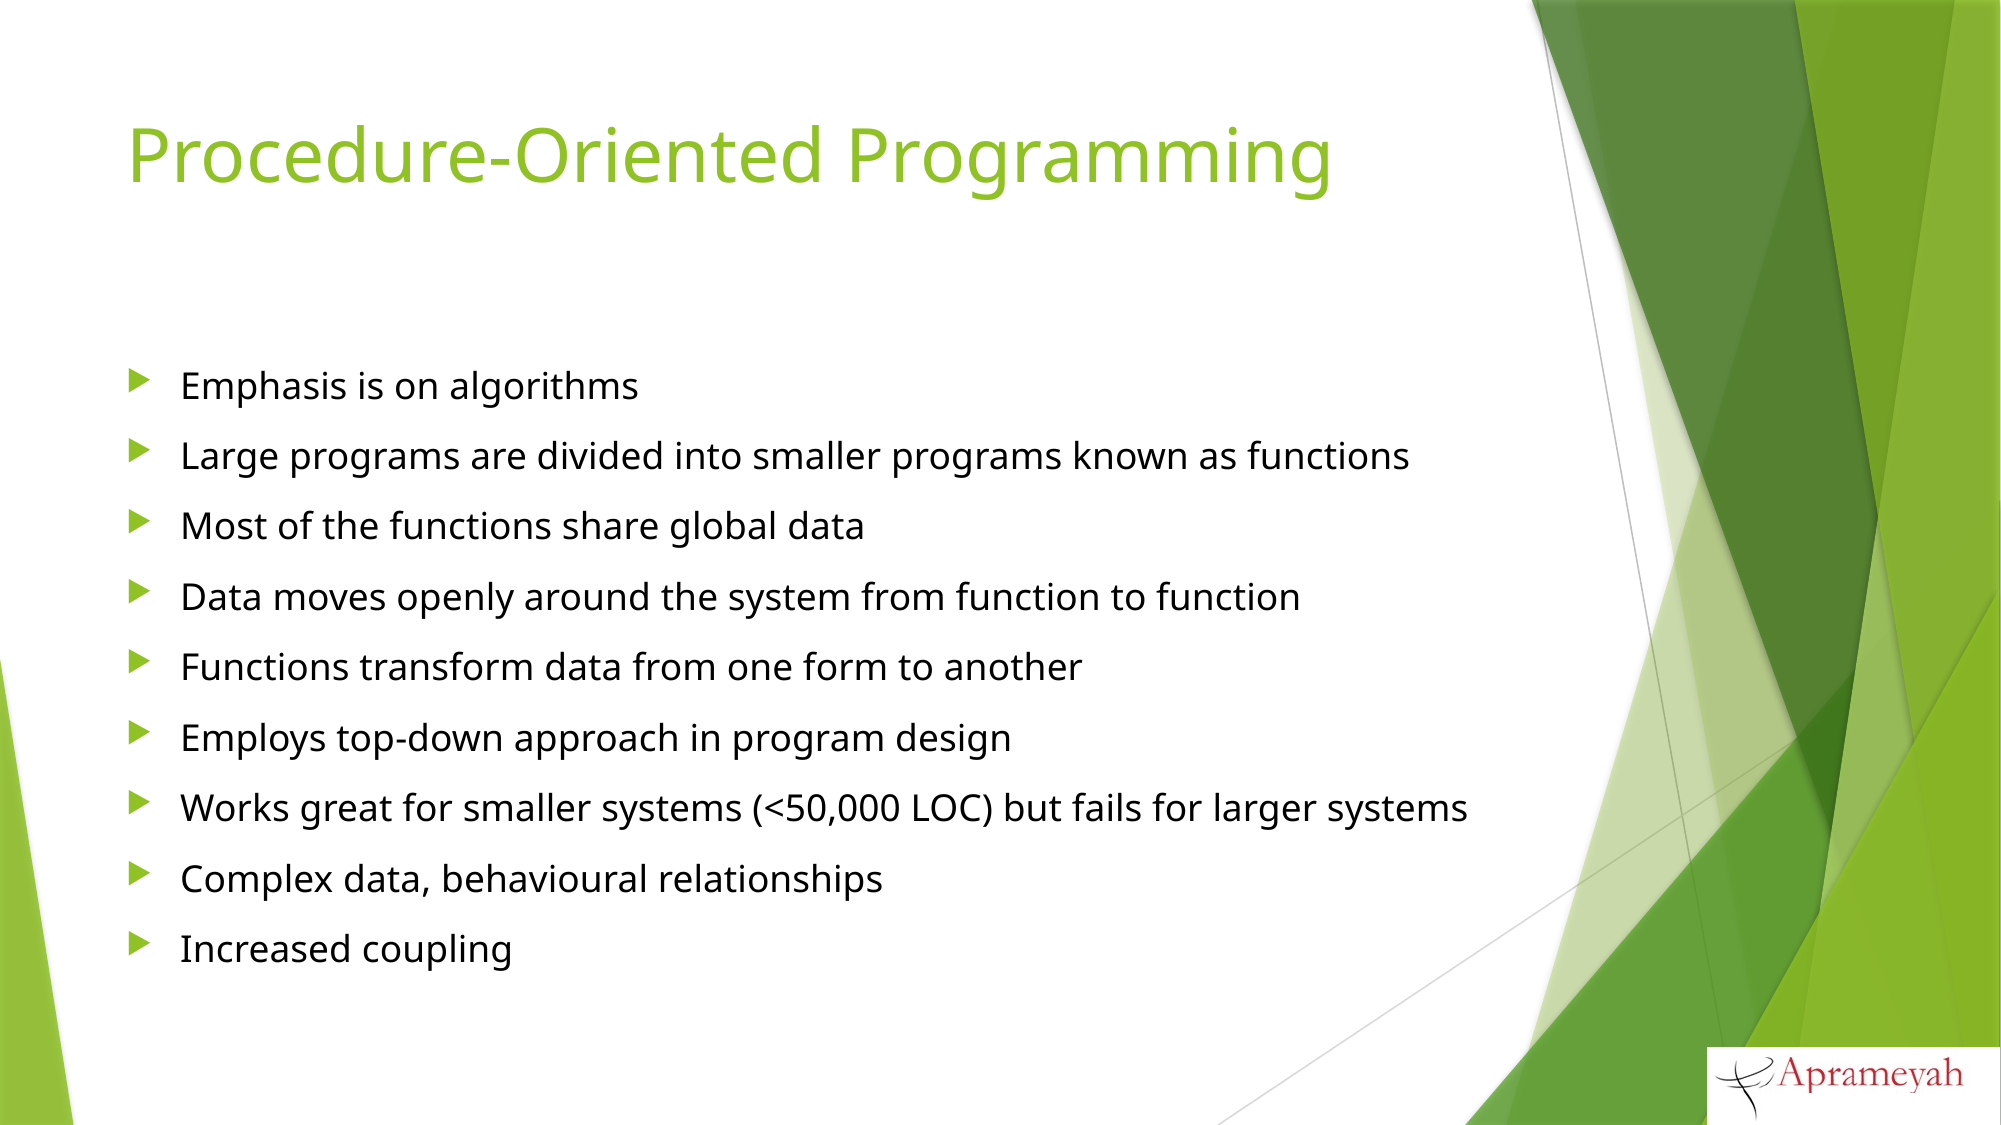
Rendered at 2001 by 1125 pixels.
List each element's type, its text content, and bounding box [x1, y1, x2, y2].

picture [1707, 1047, 2000, 1125]
title Procedure-Oriented Programming [111, 99, 1522, 317]
list Emphasis is on algorithms Large programs are divided into smaller programs known as functions Most of the functions share global data Data moves openly around the system from function to function Functions transform data from one form to another Employs top-down approach in program design Works great for smaller systems (<50,000 LOC) but fails for larger systems Complex data, behavioural relationships Increased coupling [111, 354, 1522, 992]
